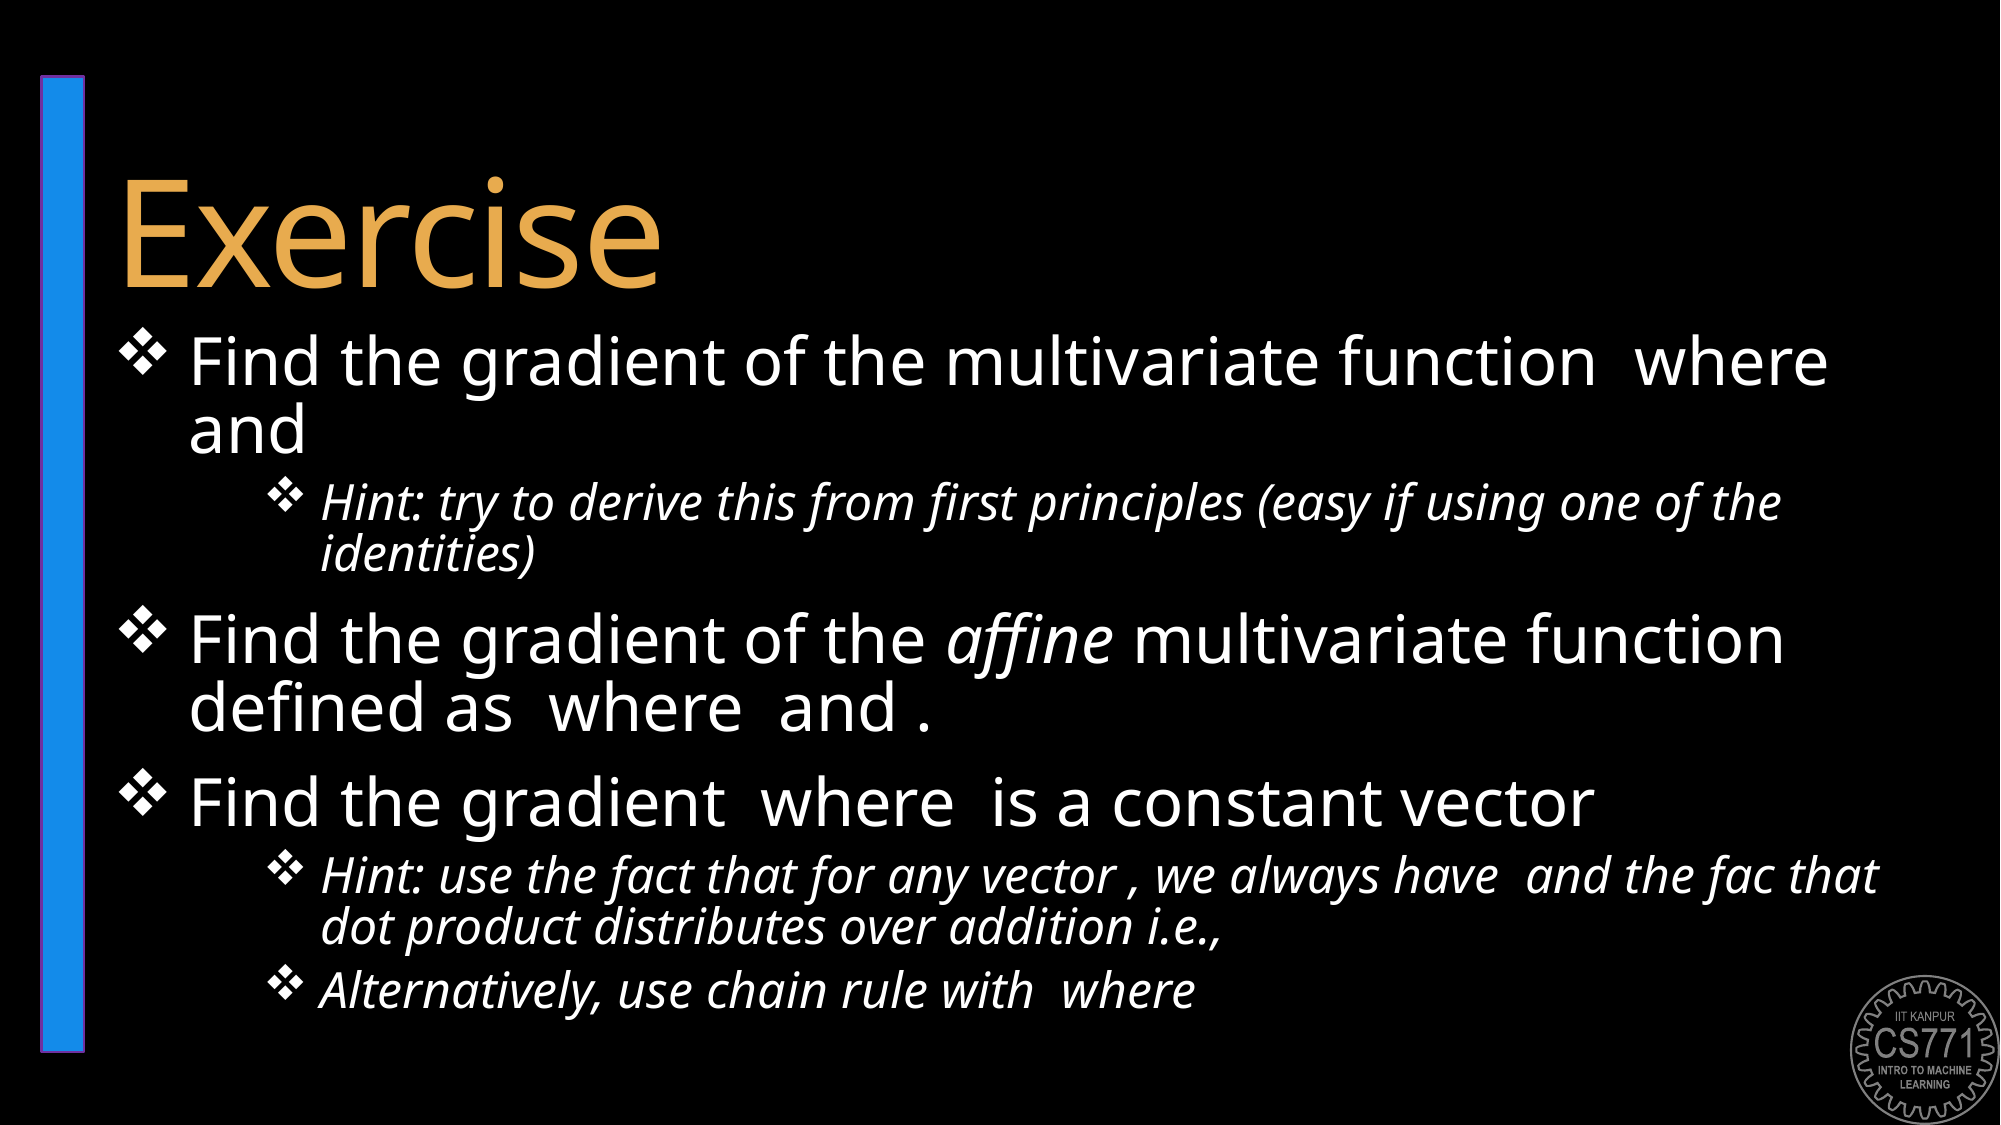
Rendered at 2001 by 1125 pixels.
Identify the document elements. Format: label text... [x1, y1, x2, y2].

title Exercise [98, 76, 1945, 324]
